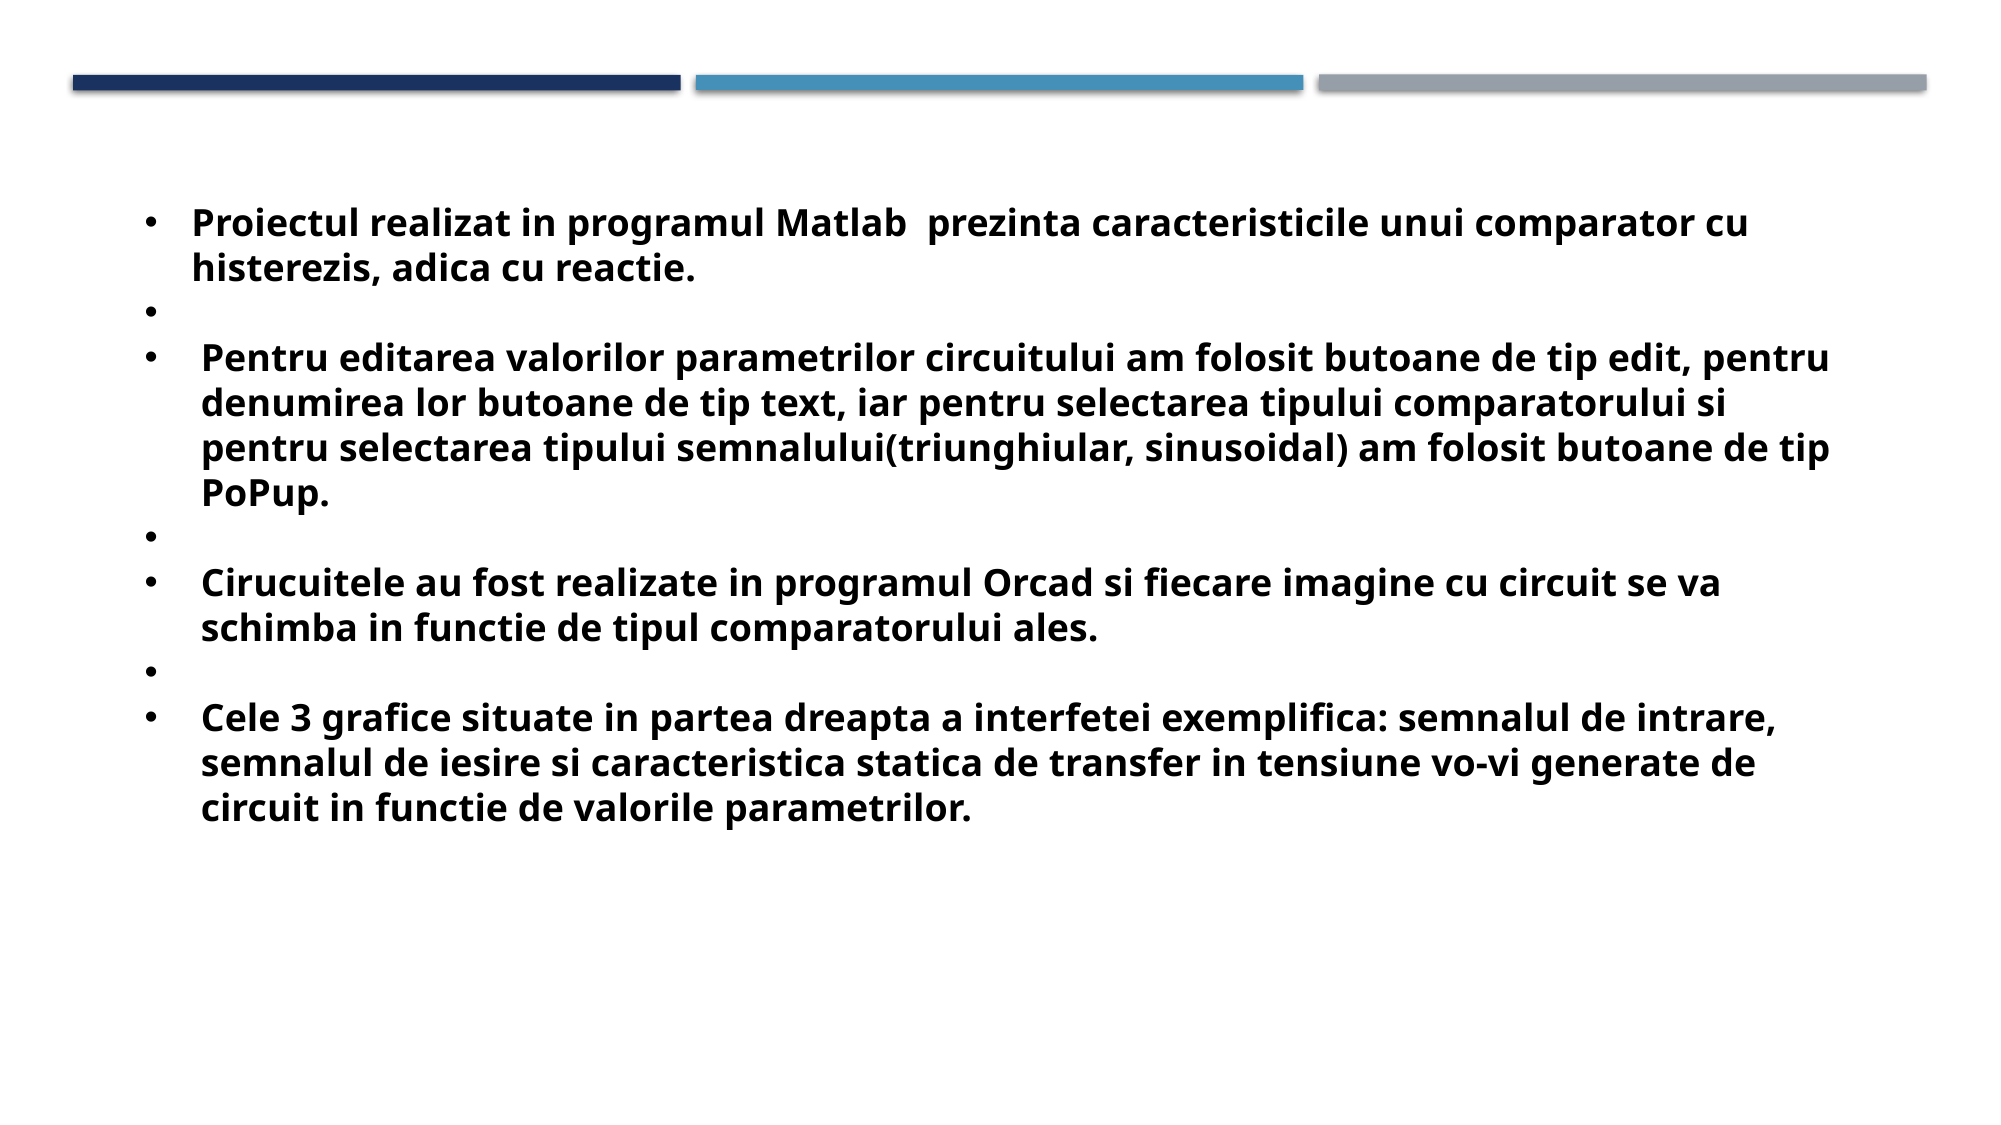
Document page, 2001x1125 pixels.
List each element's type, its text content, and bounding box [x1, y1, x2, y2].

text_box Proiectul realizat in programul Matlab prezinta caracteristicile unui comparator cu histerezis, adica cu reactie. Pentru editarea valorilor parametrilor circuitului am folosit butoane de tip edit, pentru denumirea lor butoane de tip text, iar pentru selectarea tipului comparatorului si pentru selectarea tipului semnalului(triunghiular, sinusoidal) am folosit butoane de tip PoPup. Cirucuitele au fost realizate in programul Orcad si fiecare imagine cu circuit se va schimba in functie de tipul comparatorului ales. Cele 3 grafice situate in partea dreapta a interfetei exemplifica: semnalul de intrare, semnalul de iesire si caracteristica statica de transfer in tensiune vo-vi generate de circuit in functie de valorile parametrilor. [129, 191, 1861, 837]
